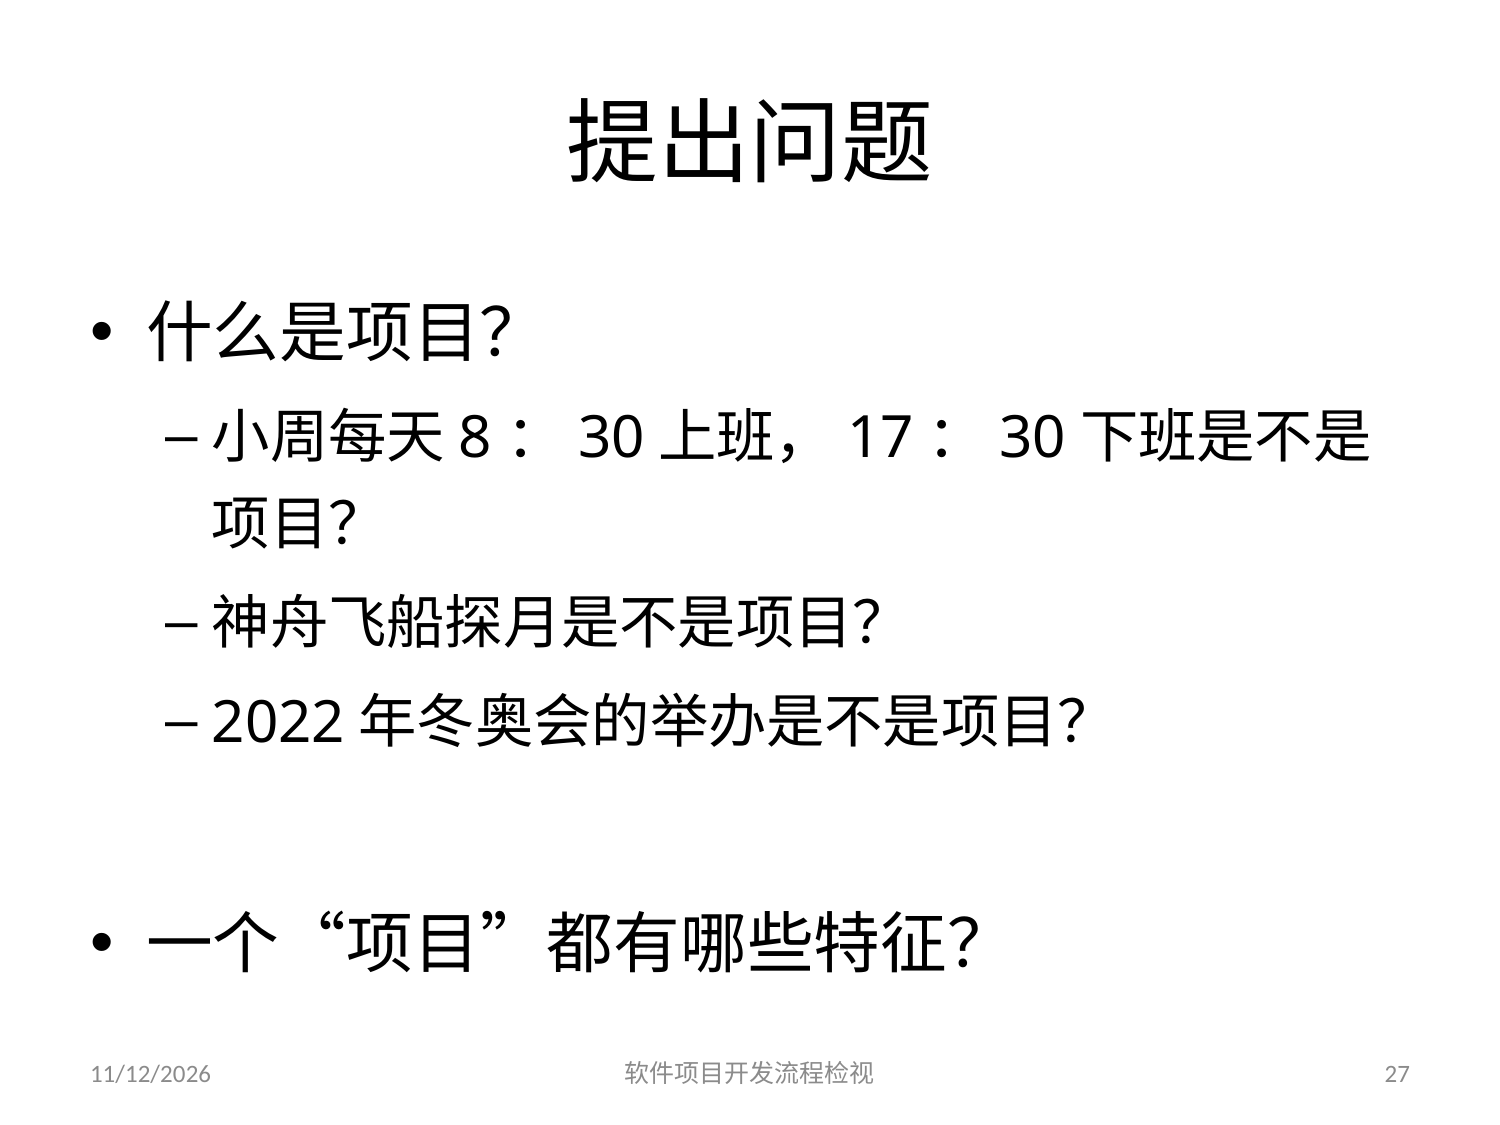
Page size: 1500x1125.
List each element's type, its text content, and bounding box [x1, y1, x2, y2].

list 什么是项目？ 小周每天8：30上班，17：30下班是不是项目？ 神舟飞船探月是不是项目？ 2022年冬奥会的举办是不是项目？ 一个“项目”都有哪些特征？ [75, 262, 1425, 1005]
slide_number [75, 1042, 425, 1103]
slide_number 27 [1074, 1042, 1425, 1103]
footer 软件项目开发流程检视 [512, 1042, 988, 1103]
title 提出问题 [75, 45, 1425, 233]
